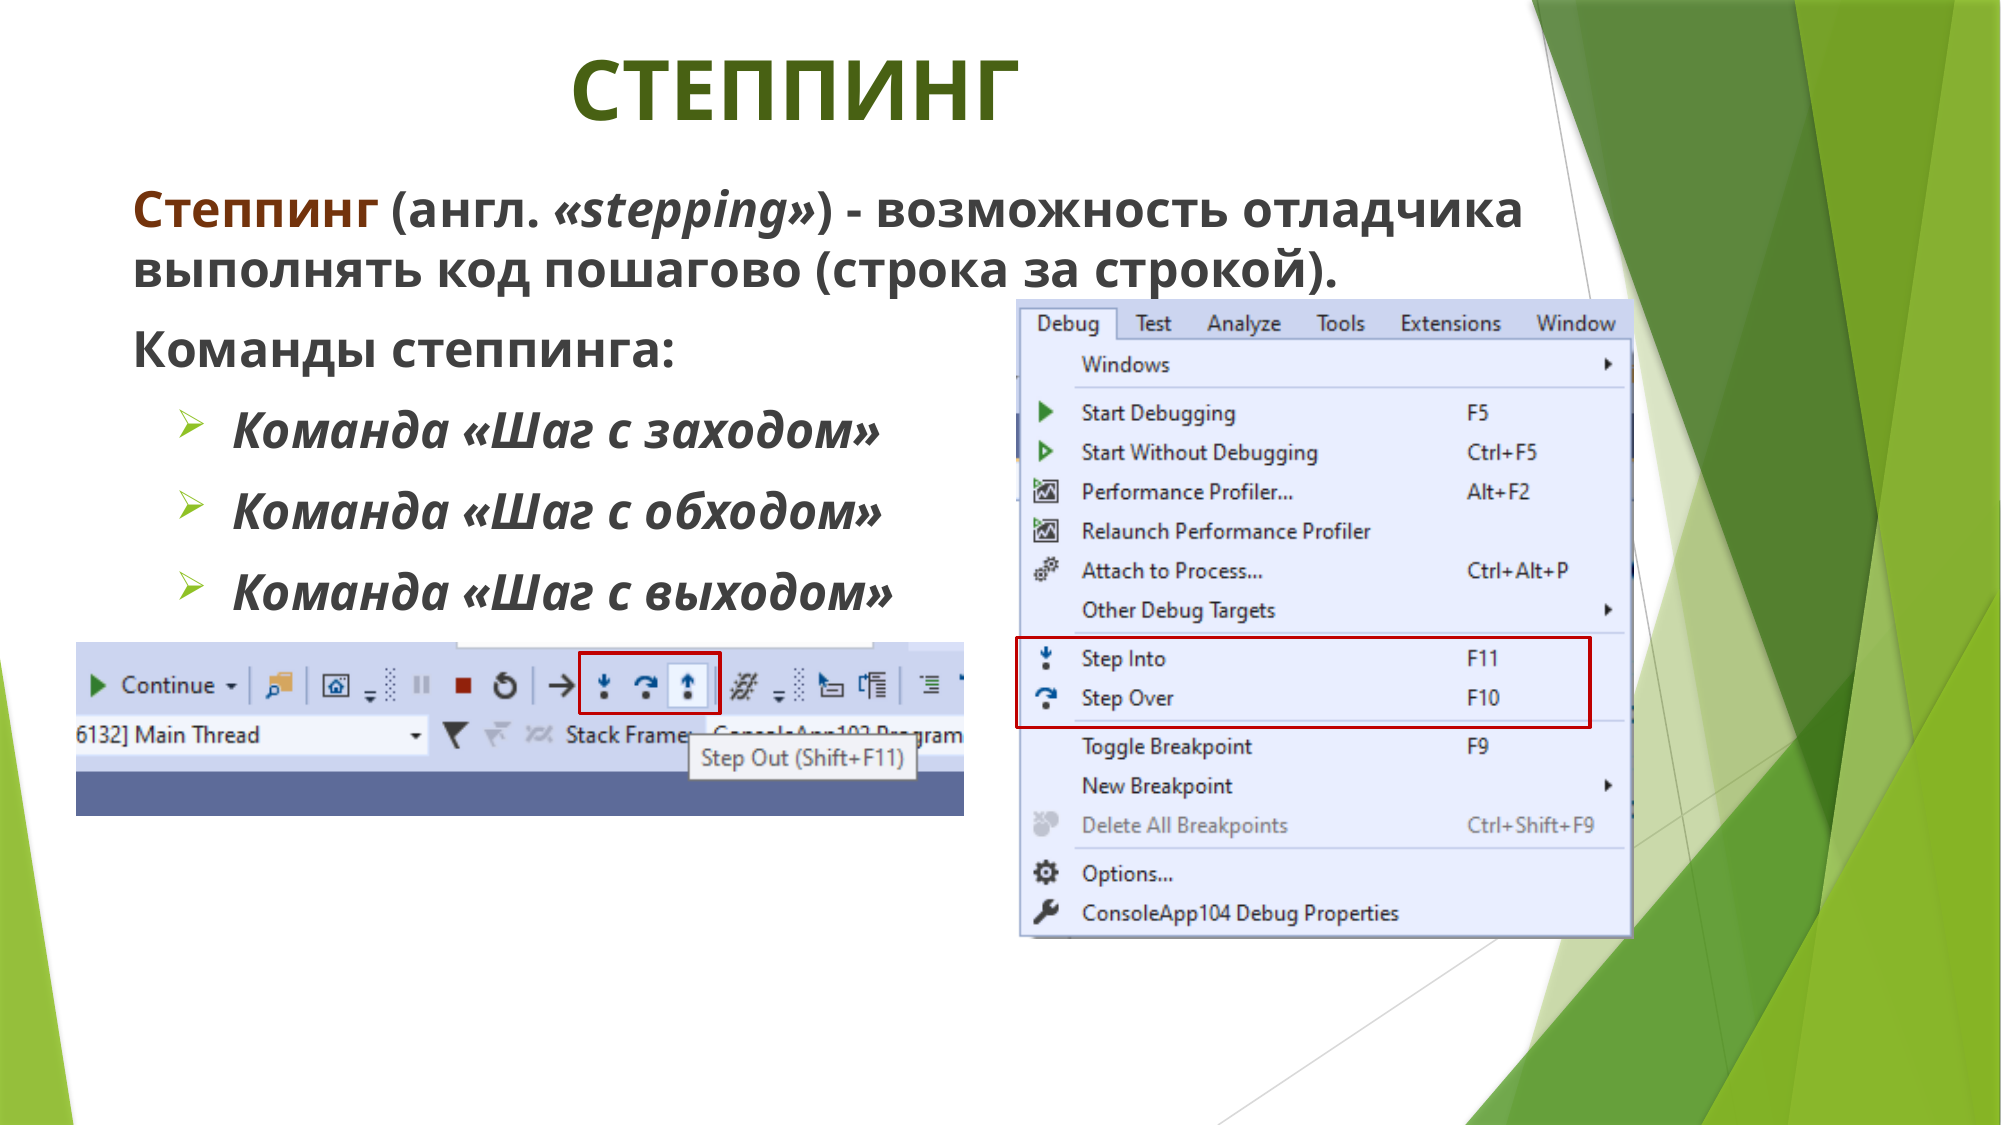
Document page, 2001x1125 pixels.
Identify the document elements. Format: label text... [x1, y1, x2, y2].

title СТЕППИНГ [90, 29, 1501, 247]
picture [76, 642, 965, 816]
list Степпинг (англ. «stepping») - возможность отладчика выполнять код пошагово (строка за строкой). Команды степпинга: Команда «Шаг с заходом» Команда «Шаг с обходом» Команда «Шаг с выходом» [117, 169, 1634, 991]
picture [1015, 298, 1635, 939]
